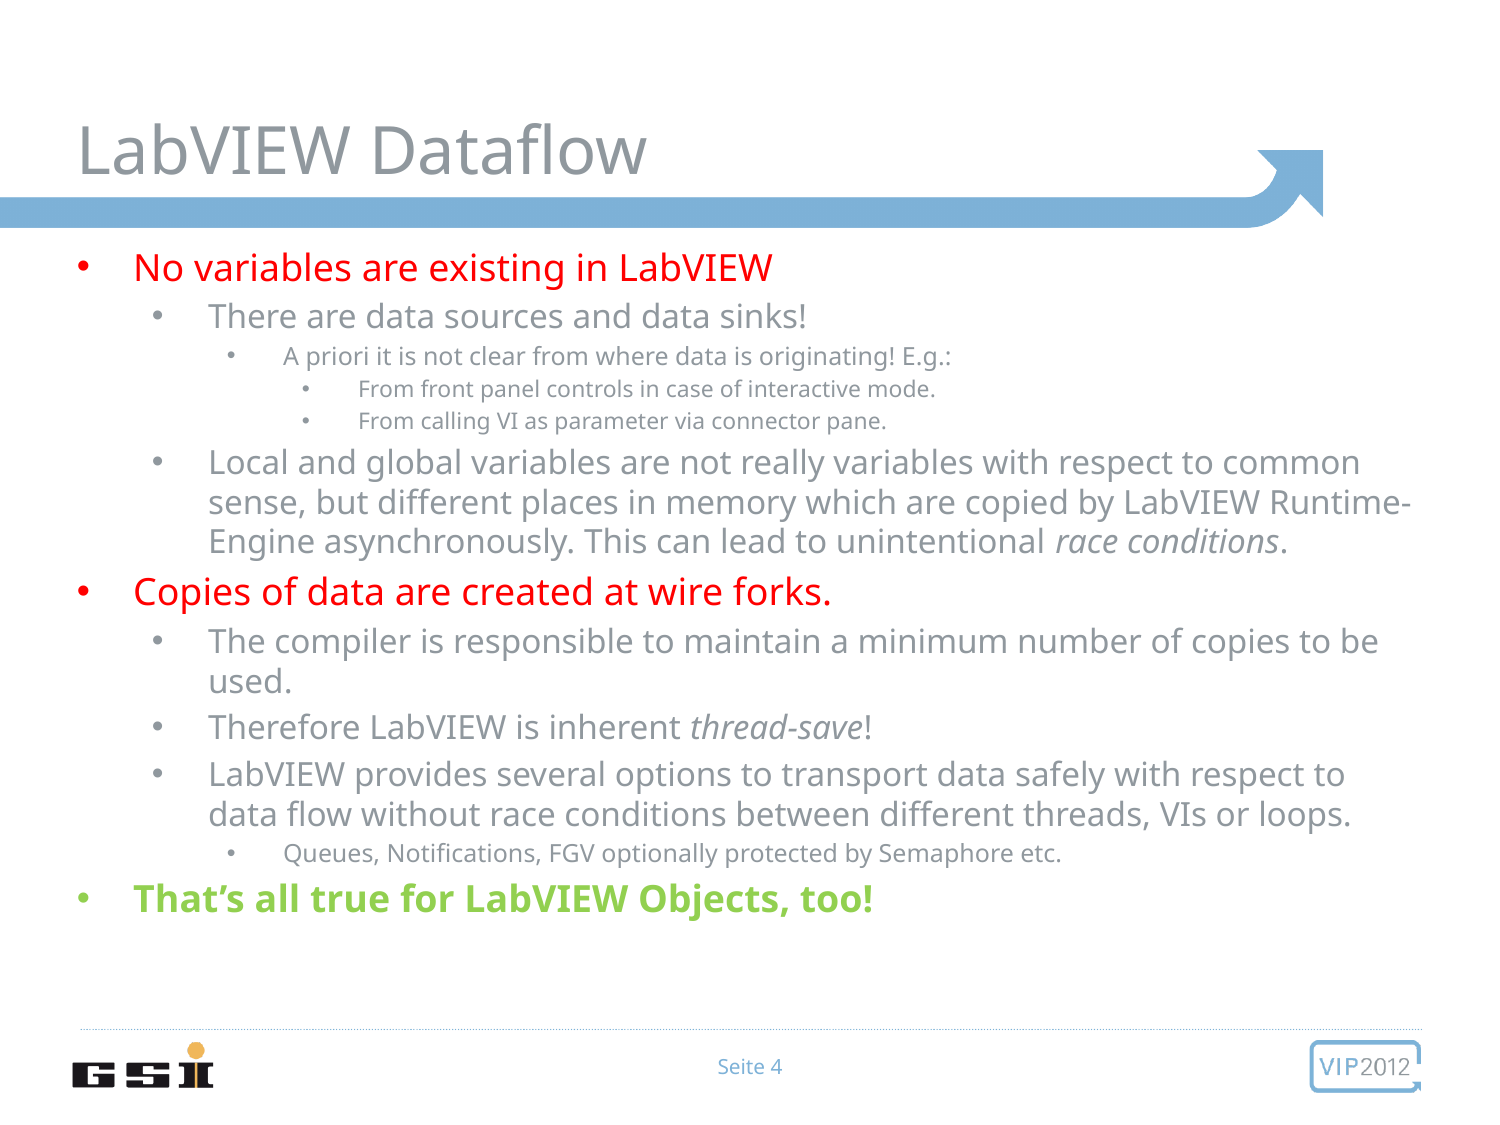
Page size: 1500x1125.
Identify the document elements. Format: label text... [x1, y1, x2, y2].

picture [0, 150, 1329, 228]
picture [71, 1009, 1424, 1094]
slide_number Seite 4 [687, 1054, 813, 1096]
list No variables are existing in LabVIEW There are data sources and data sinks! A priori it is not clear from where data is originating! E.g.: From front panel controls in case of interactive mode. From calling VI as parameter via connector pane. Local and global variables are not really variables with respect to common sense, but different places in memory which are copied by LabVIEW Runtime-Engine asynchronously. This can lead to unintentional race conditions. Copies of data are created at wire forks. The compiler is responsible to maintain a minimum number of copies to be used. Therefore LabVIEW is inherent thread-save! LabVIEW provides several options to transport data safely with respect to data flow without race conditions between different threads, VIs or loops. Queues, Notifications, FGV optionally protected by Semaphore etc. That’s all true for LabVIEW Objects, too! [76, 243, 1418, 1024]
title LabVIEW Dataflow [76, 94, 1418, 201]
